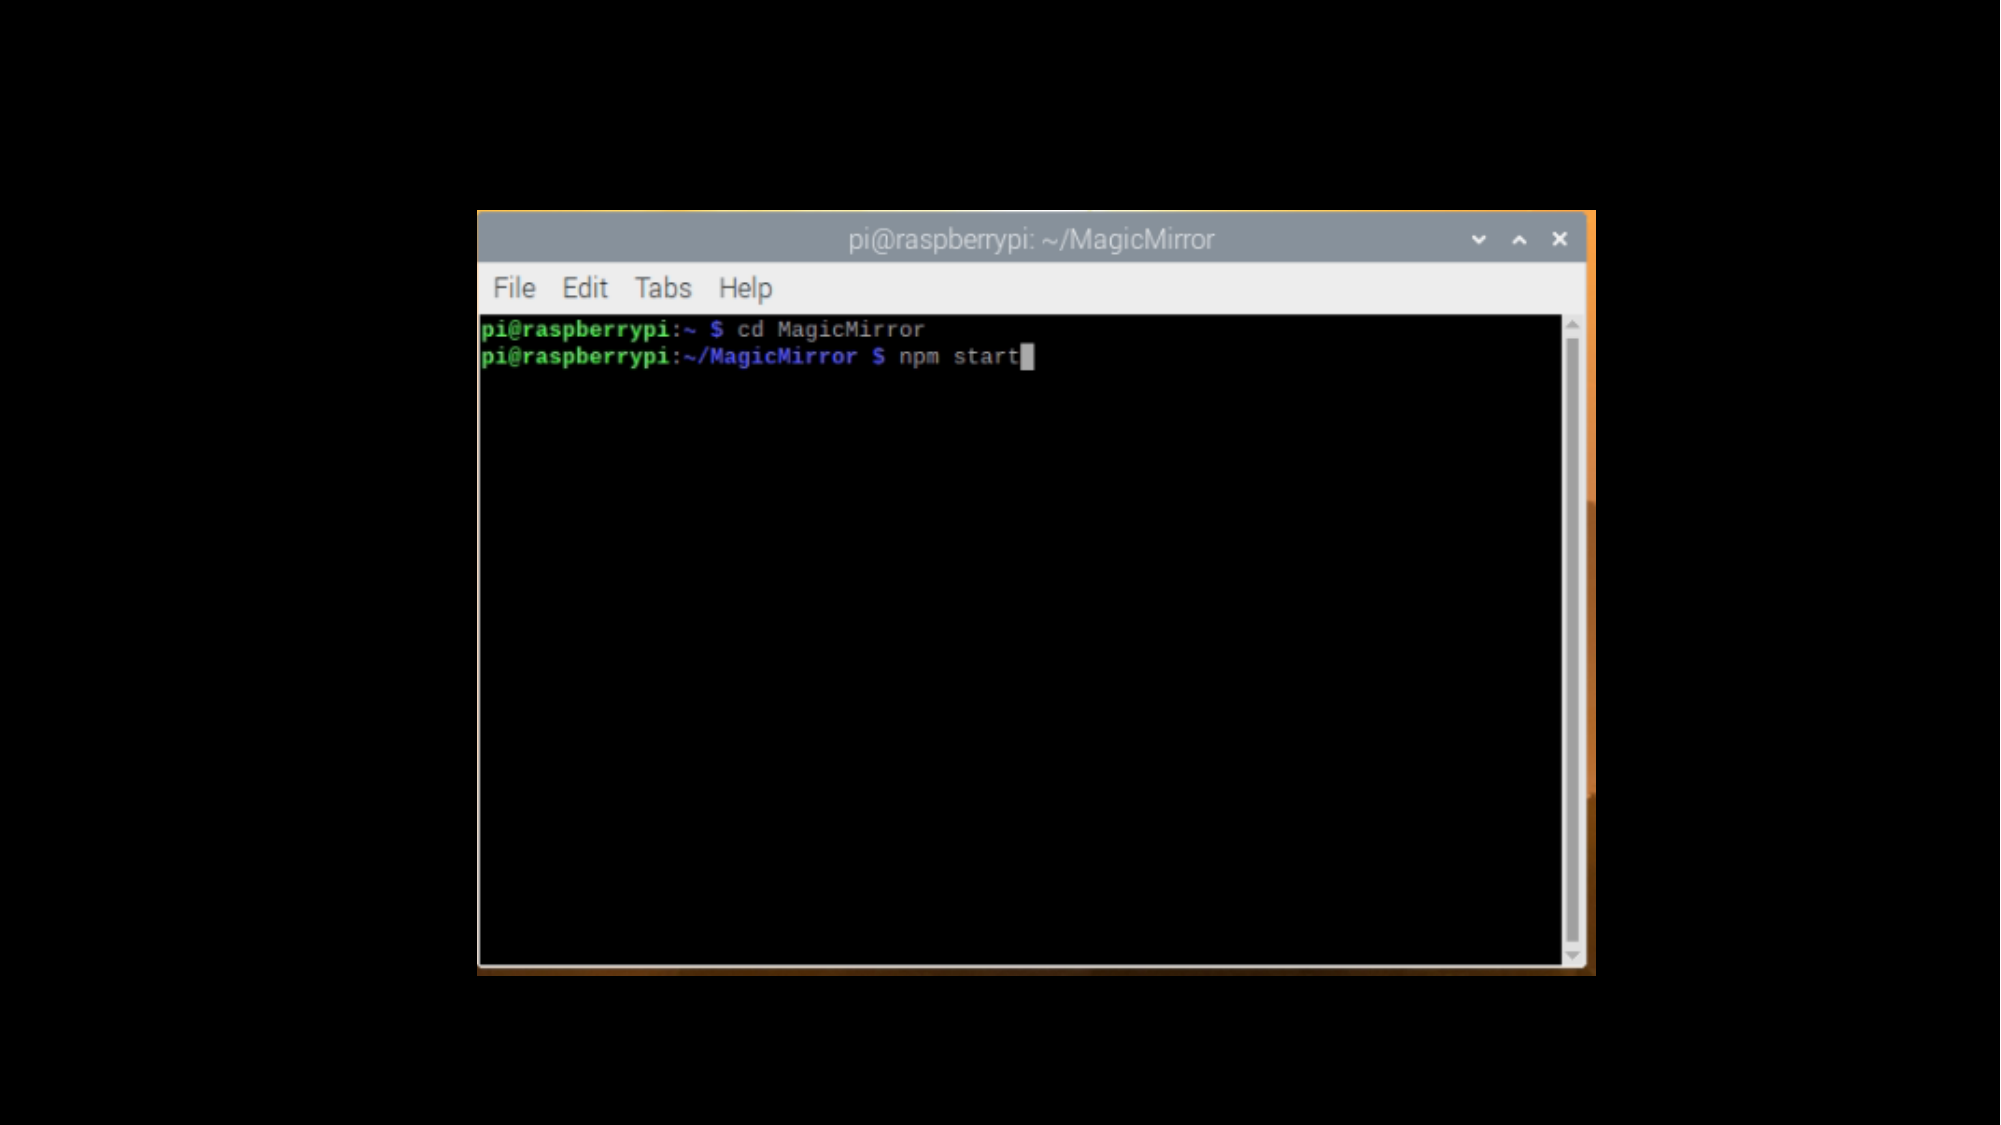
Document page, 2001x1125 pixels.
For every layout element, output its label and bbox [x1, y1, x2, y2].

list [477, 210, 1596, 976]
